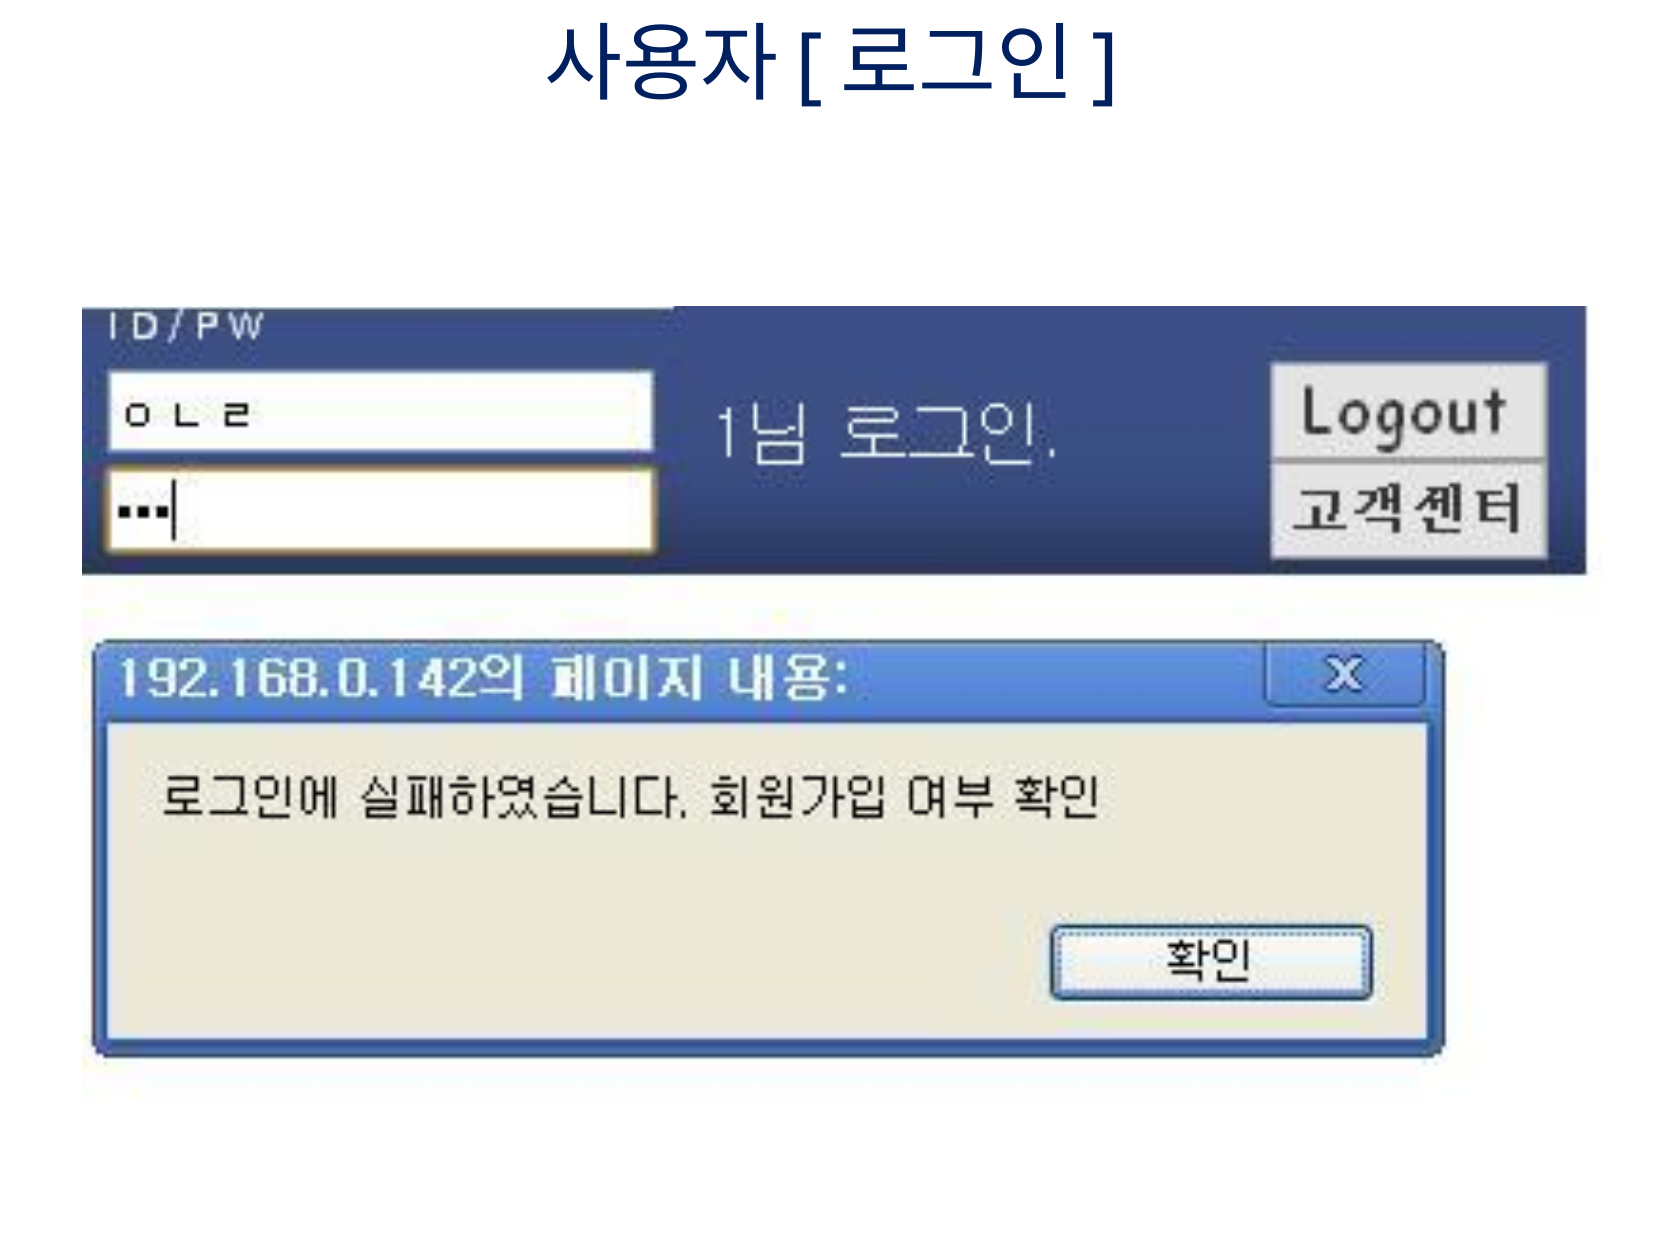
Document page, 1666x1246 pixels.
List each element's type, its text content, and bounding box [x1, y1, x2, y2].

title 사용자[로그인] [82, 0, 1582, 119]
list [82, 305, 1637, 1139]
